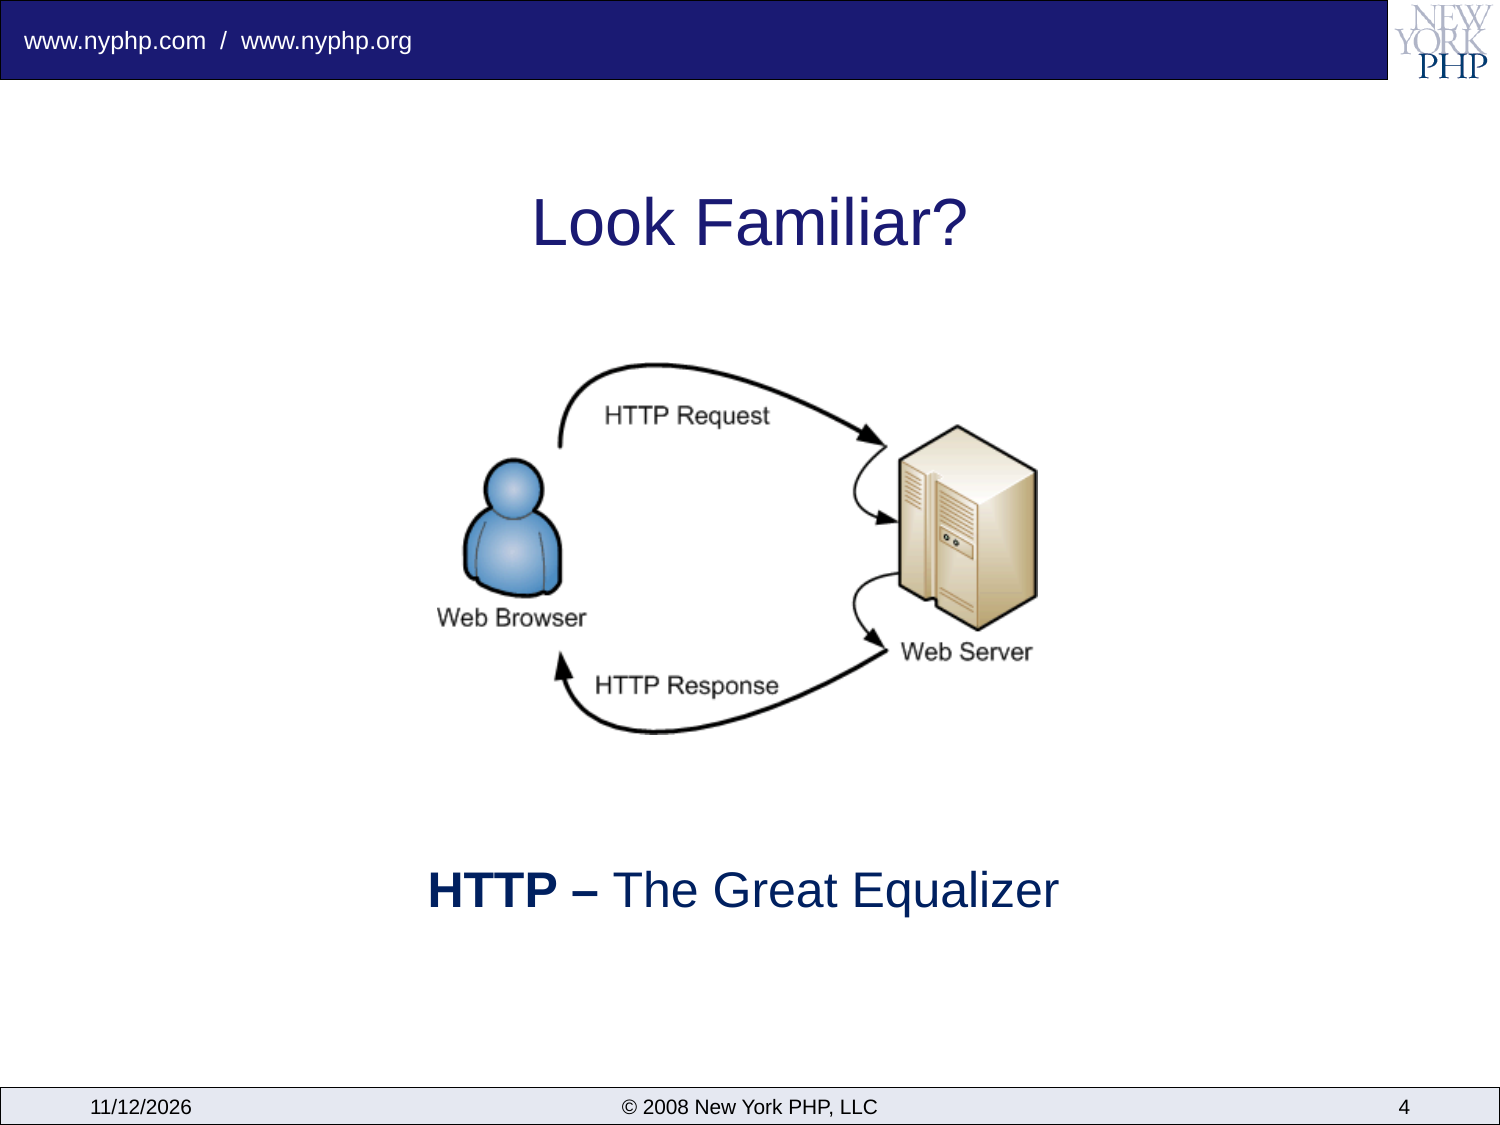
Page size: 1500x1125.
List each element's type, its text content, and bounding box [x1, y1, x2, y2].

picture [437, 362, 1038, 735]
picture [1393, 2, 1494, 80]
slide_number 4 [1074, 1087, 1426, 1125]
text_box HTTP – The Great Equalizer [74, 849, 1413, 925]
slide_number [74, 1087, 426, 1125]
footer © 2008 New York PHP, LLC [512, 1087, 988, 1125]
title Look Familiar? [75, 137, 1425, 300]
